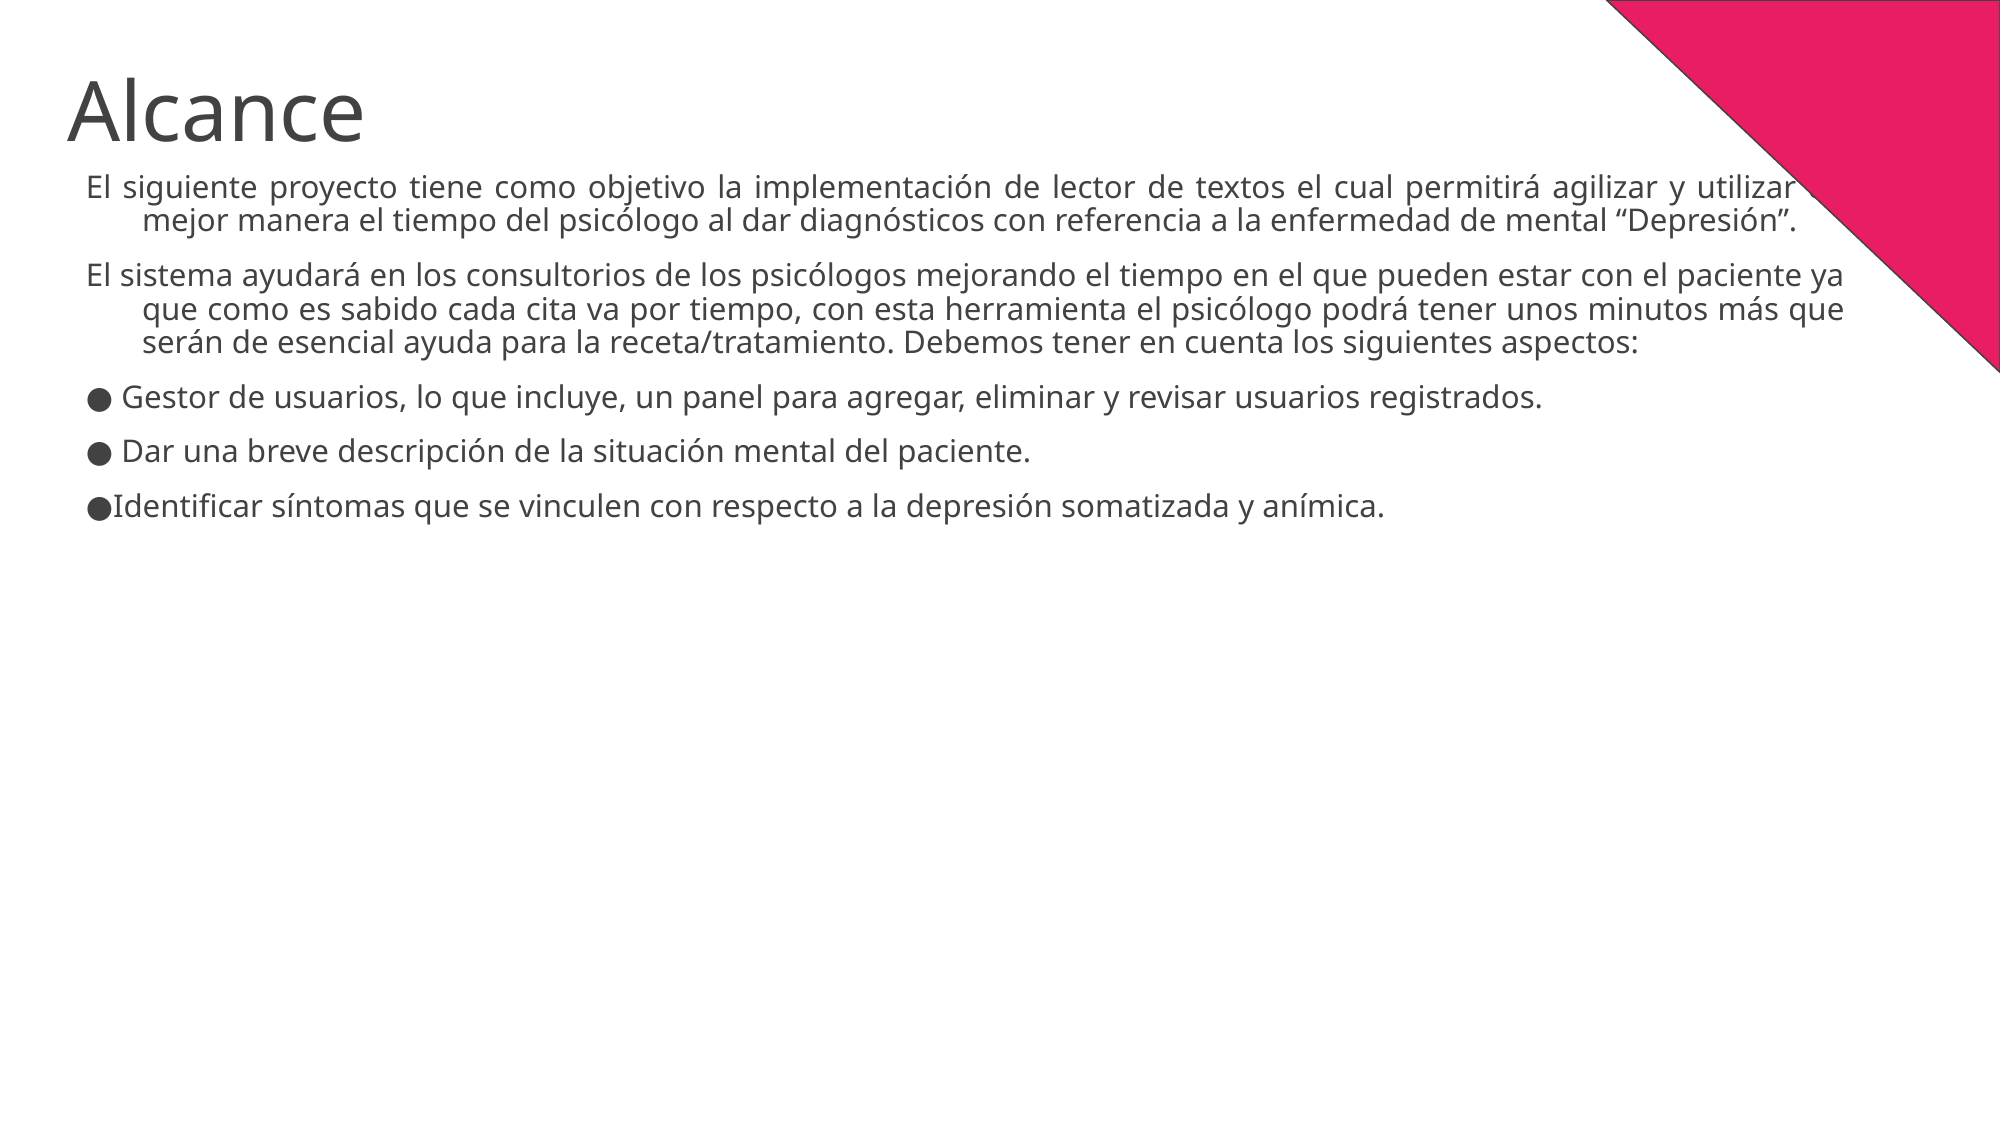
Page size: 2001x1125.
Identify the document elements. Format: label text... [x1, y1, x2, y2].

text_box [1606, 0, 2000, 373]
list El siguiente proyecto tiene como objetivo la implementación de lector de textos el cual permitirá agilizar y utilizar de mejor manera el tiempo del psicólogo al dar diagnósticos con referencia a la enfermedad de mental “Depresión”. El sistema ayudará en los consultorios de los psicólogos mejorando el tiempo en el que pueden estar con el paciente ya que como es sabido cada cita va por tiempo, con esta herramienta el psicólogo podrá tener unos minutos más que serán de esencial ayuda para la receta/tratamiento. Debemos tener en cuenta los siguientes aspectos: ● Gestor de usuarios, lo que incluye, un panel para agregar, eliminar y revisar usuarios registrados. ● Dar una breve descripción de la situación mental del paciente. ●Identificar síntomas que se vinculen con respecto a la depresión somatizada y anímica. [52, 163, 1863, 1055]
title Alcance [52, 6, 1777, 163]
